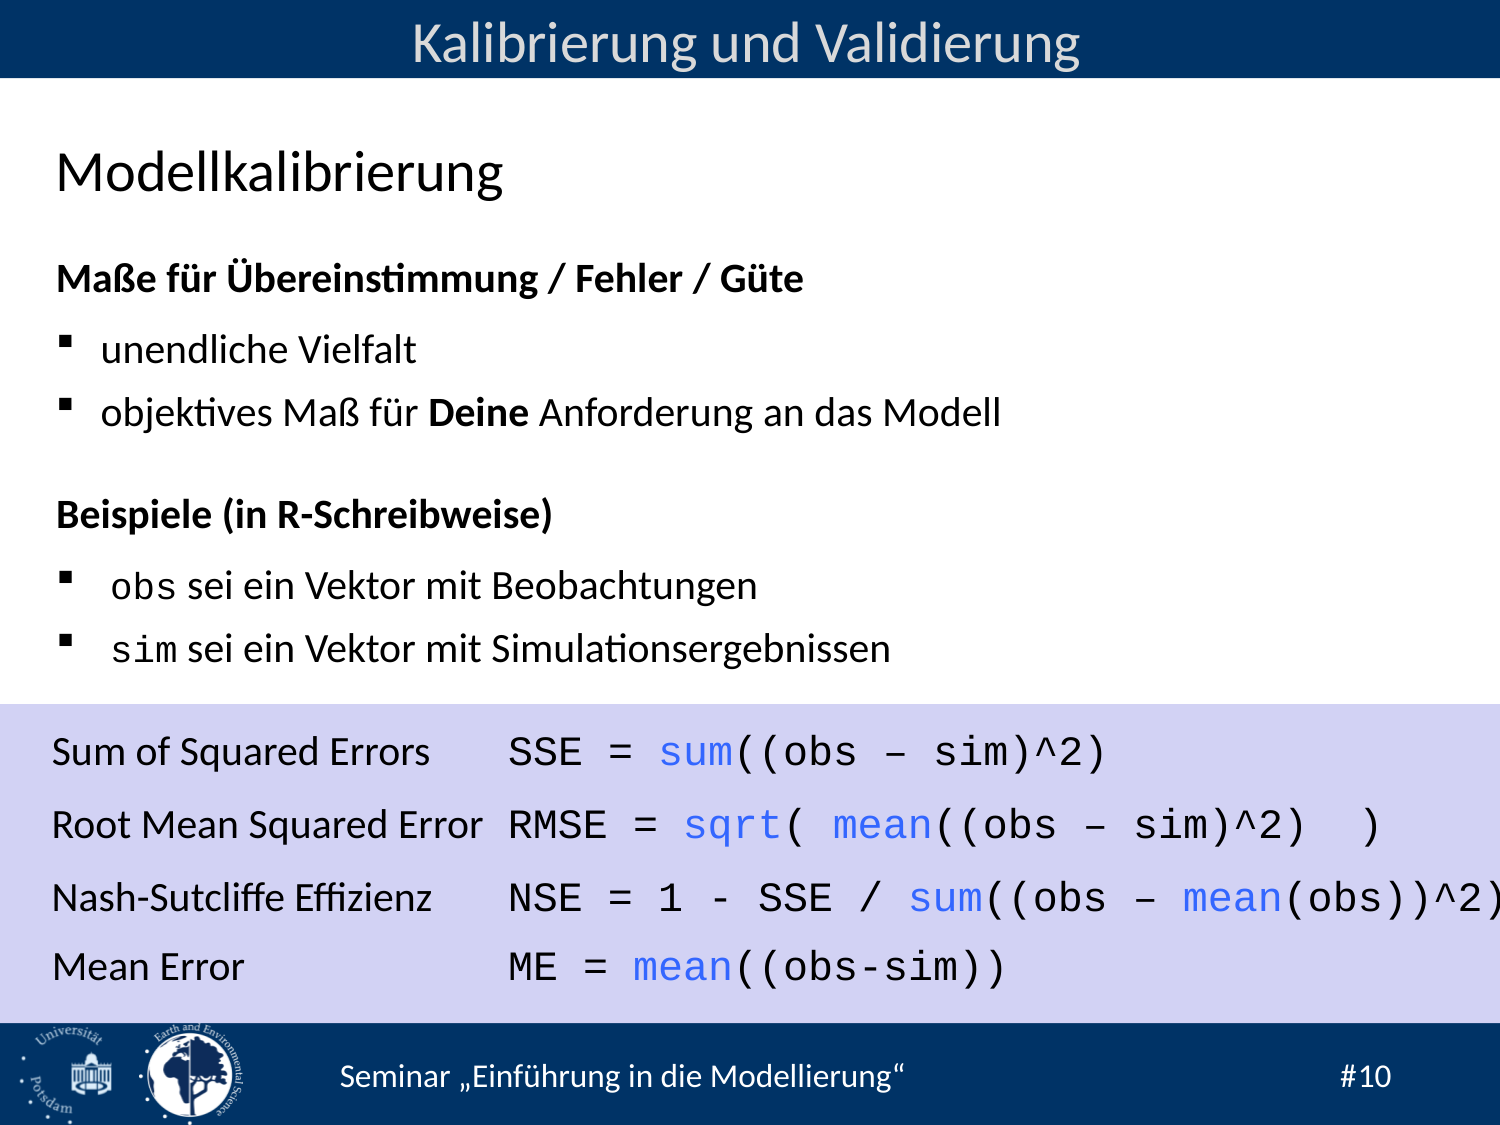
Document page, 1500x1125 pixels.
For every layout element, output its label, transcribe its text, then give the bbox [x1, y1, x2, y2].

text_box Modellkalibrierung [41, 125, 845, 211]
picture [139, 1024, 243, 1125]
text_box Maße für Übereinstimmung / Fehler / Güte [41, 243, 1034, 309]
text_box Kalibrierung und Validierung [0, 0, 1495, 75]
text_box unendliche Vielfalt objektives Maß für Deine Anforderung an das Modell [41, 314, 1294, 442]
text_box obs sei ein Vektor mit Beobachtungen sim sei ein Vektor mit Simulationsergebnissen [41, 550, 1294, 678]
text_box Beispiele (in R-Schreibweise) [41, 479, 1034, 545]
text_box Root Mean Squared Error RMSE = sqrt( mean((obs – sim)^2) ) [36, 789, 1496, 855]
text_box [0, 704, 1500, 1024]
text_box Sum of Squared Errors SSE = sum((obs – sim)^2) [37, 716, 1496, 781]
text_box Nash-Sutcliffe Effizienz NSE = 1 - SSE / sum((obs – mean(obs))^2) [36, 862, 1500, 928]
text_box Mean Error ME = mean((obs-sim)) [37, 931, 1496, 997]
